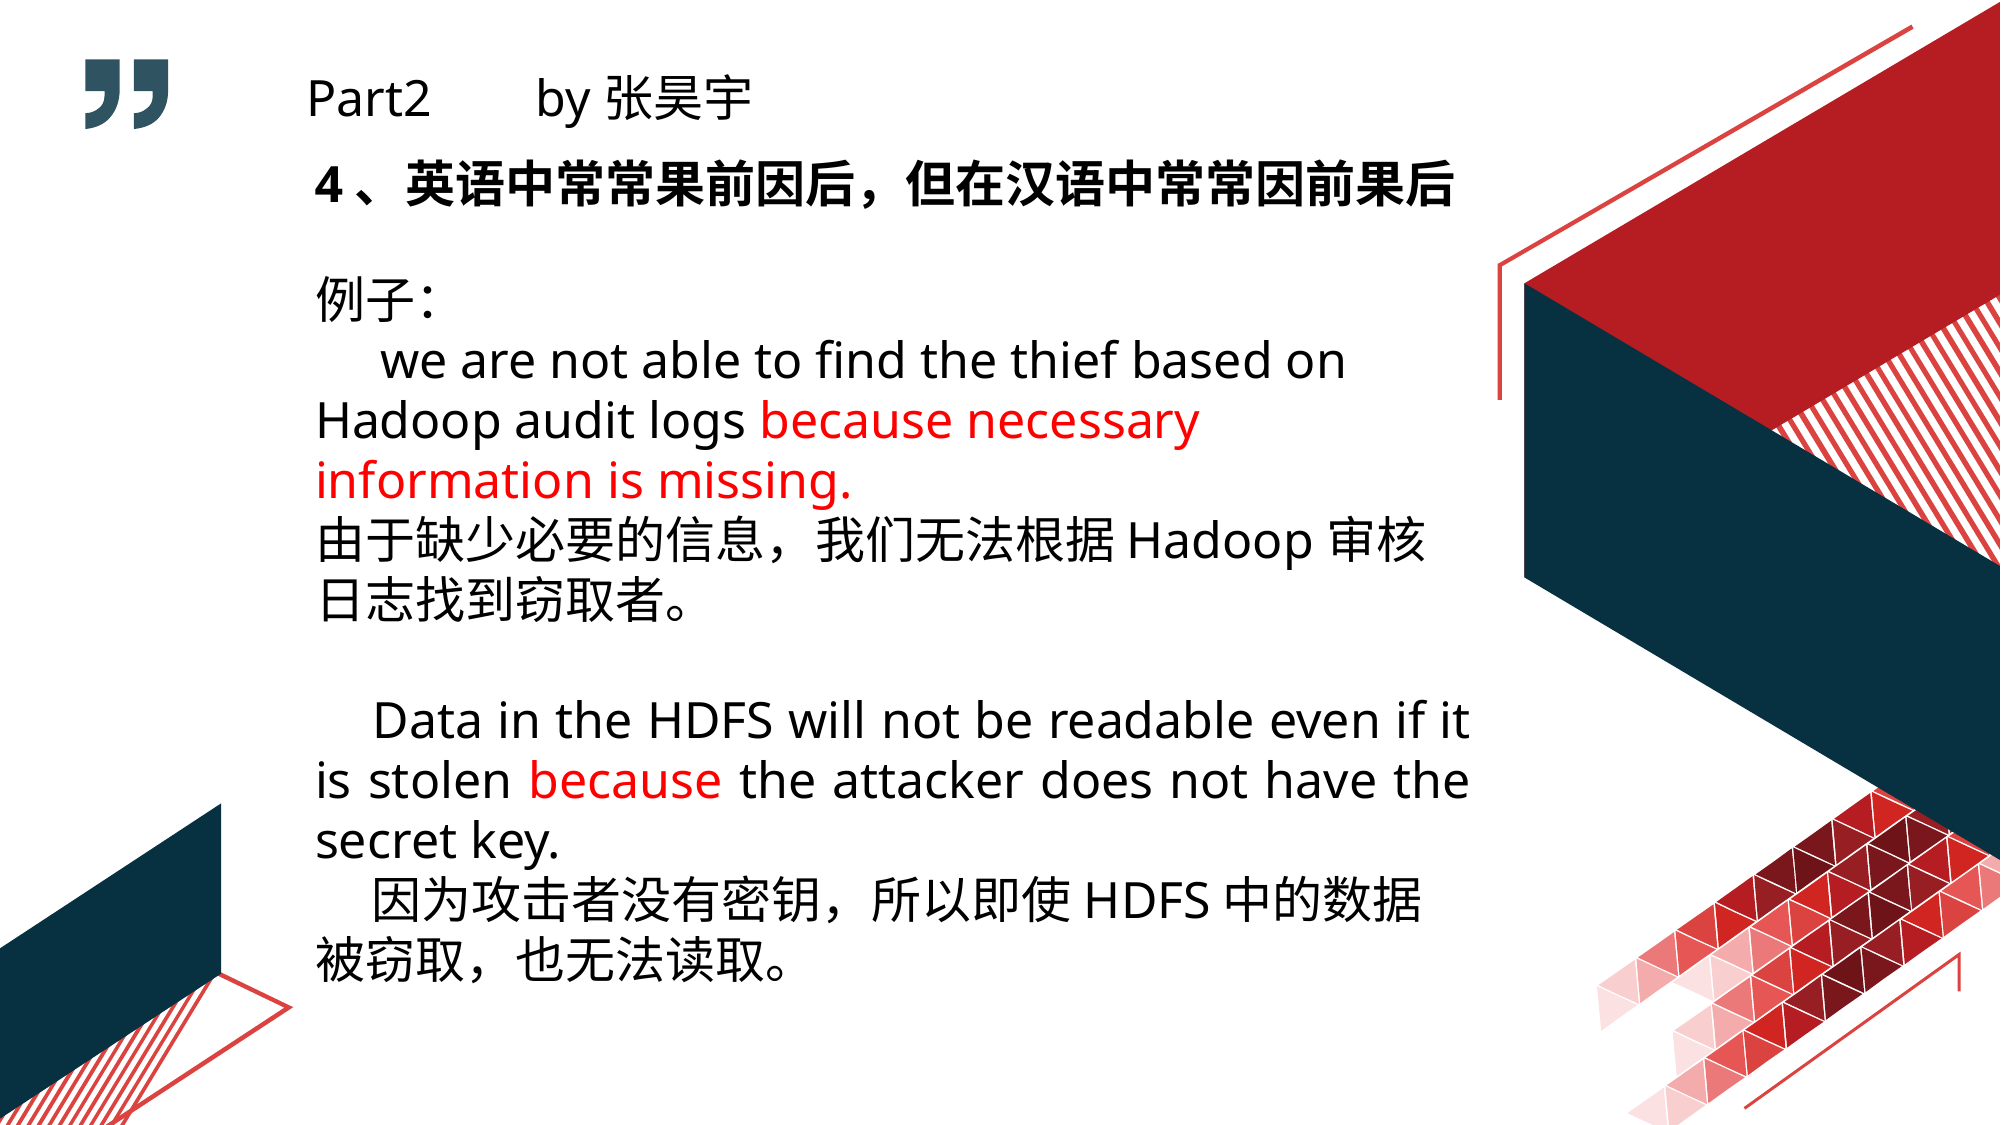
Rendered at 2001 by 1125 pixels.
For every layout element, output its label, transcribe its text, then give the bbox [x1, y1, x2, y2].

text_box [1497, 0, 2000, 1125]
text_box [133, 59, 169, 130]
text_box Part2 by张昊宇 [291, 59, 768, 135]
text_box [220, 972, 294, 1056]
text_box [0, 966, 220, 1125]
text_box [85, 59, 120, 130]
text_box 4、英语中常常果前因后，但在汉语中常常因前果后 [299, 145, 1470, 221]
text_box 例子： we are not able to find the thief based on Hadoop audit logs because necessary information is missing. 由于缺少必要的信息，我们无法根据Hadoop审核日志找到窃取者。 Data in the HDFS will not be readable even if it is stolen because the attacker does not have the secret key. 因为攻击者没有密钥，所以即使HDFS中的数据被窃取，也无法读取。 [300, 261, 1487, 1107]
text_box [0, 803, 222, 975]
